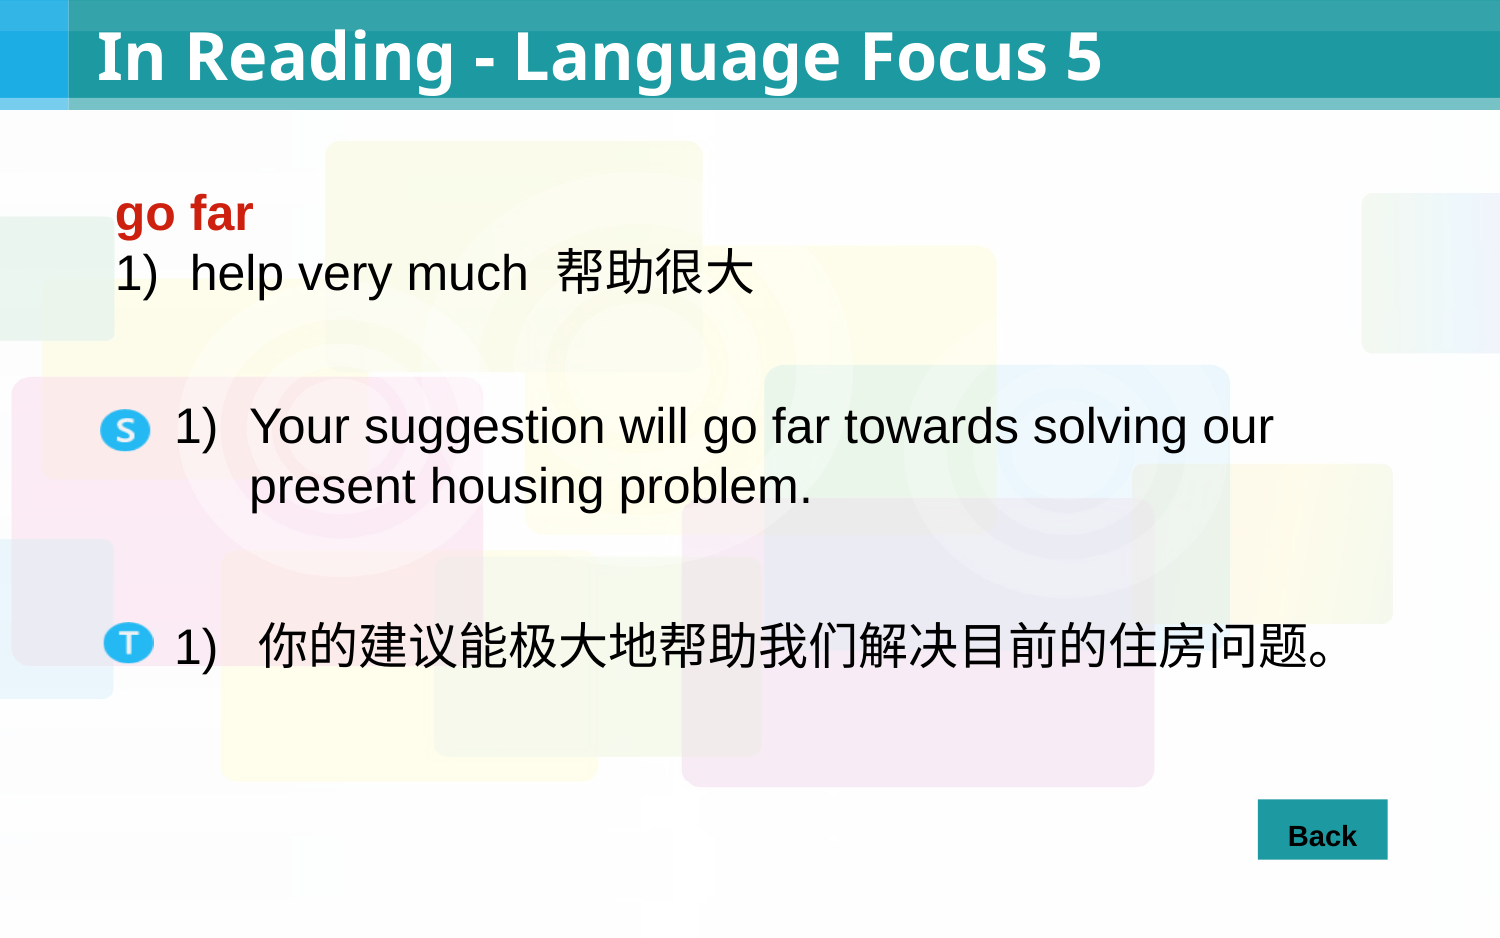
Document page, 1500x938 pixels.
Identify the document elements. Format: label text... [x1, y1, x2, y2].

picture [100, 409, 152, 453]
text_box 1) 你的建议能极大地帮助我们解决目前的住房问题。 [159, 606, 1412, 682]
title In Reading - Language Focus 5 [82, 11, 1429, 105]
text_box go far help very much 帮助很大 [100, 173, 1500, 309]
text_box Your suggestion will go far towards solving our present housing problem. [159, 385, 1471, 521]
picture [102, 621, 154, 665]
text_box Back [1257, 799, 1388, 860]
